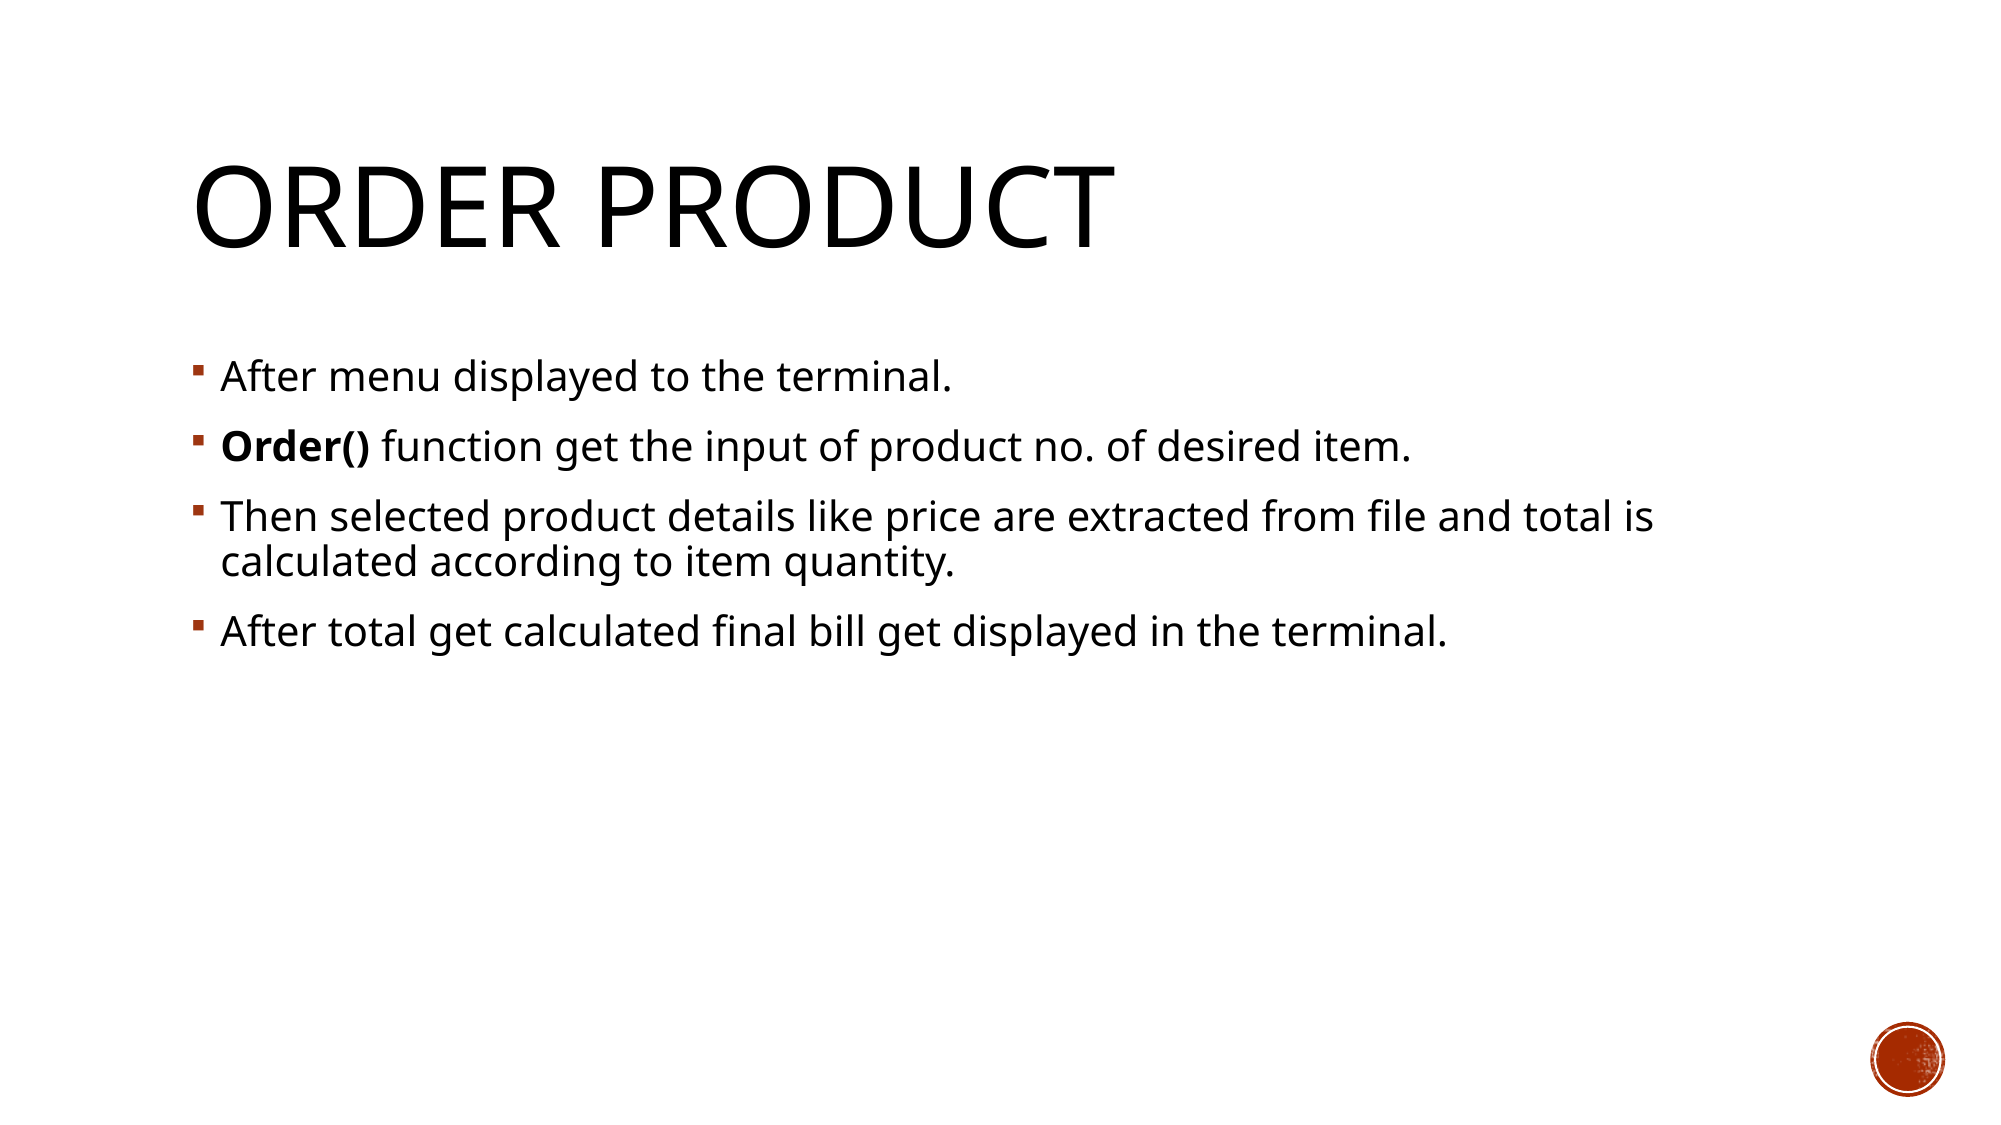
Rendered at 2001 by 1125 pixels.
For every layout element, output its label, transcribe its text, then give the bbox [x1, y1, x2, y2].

list After menu displayed to the terminal. Order() function get the input of product no. of desired item. Then selected product details like price are extracted from file and total is calculated according to item quantity. After total get calculated final bill get displayed in the terminal. [175, 348, 1826, 1013]
title Order product [175, 79, 1826, 344]
